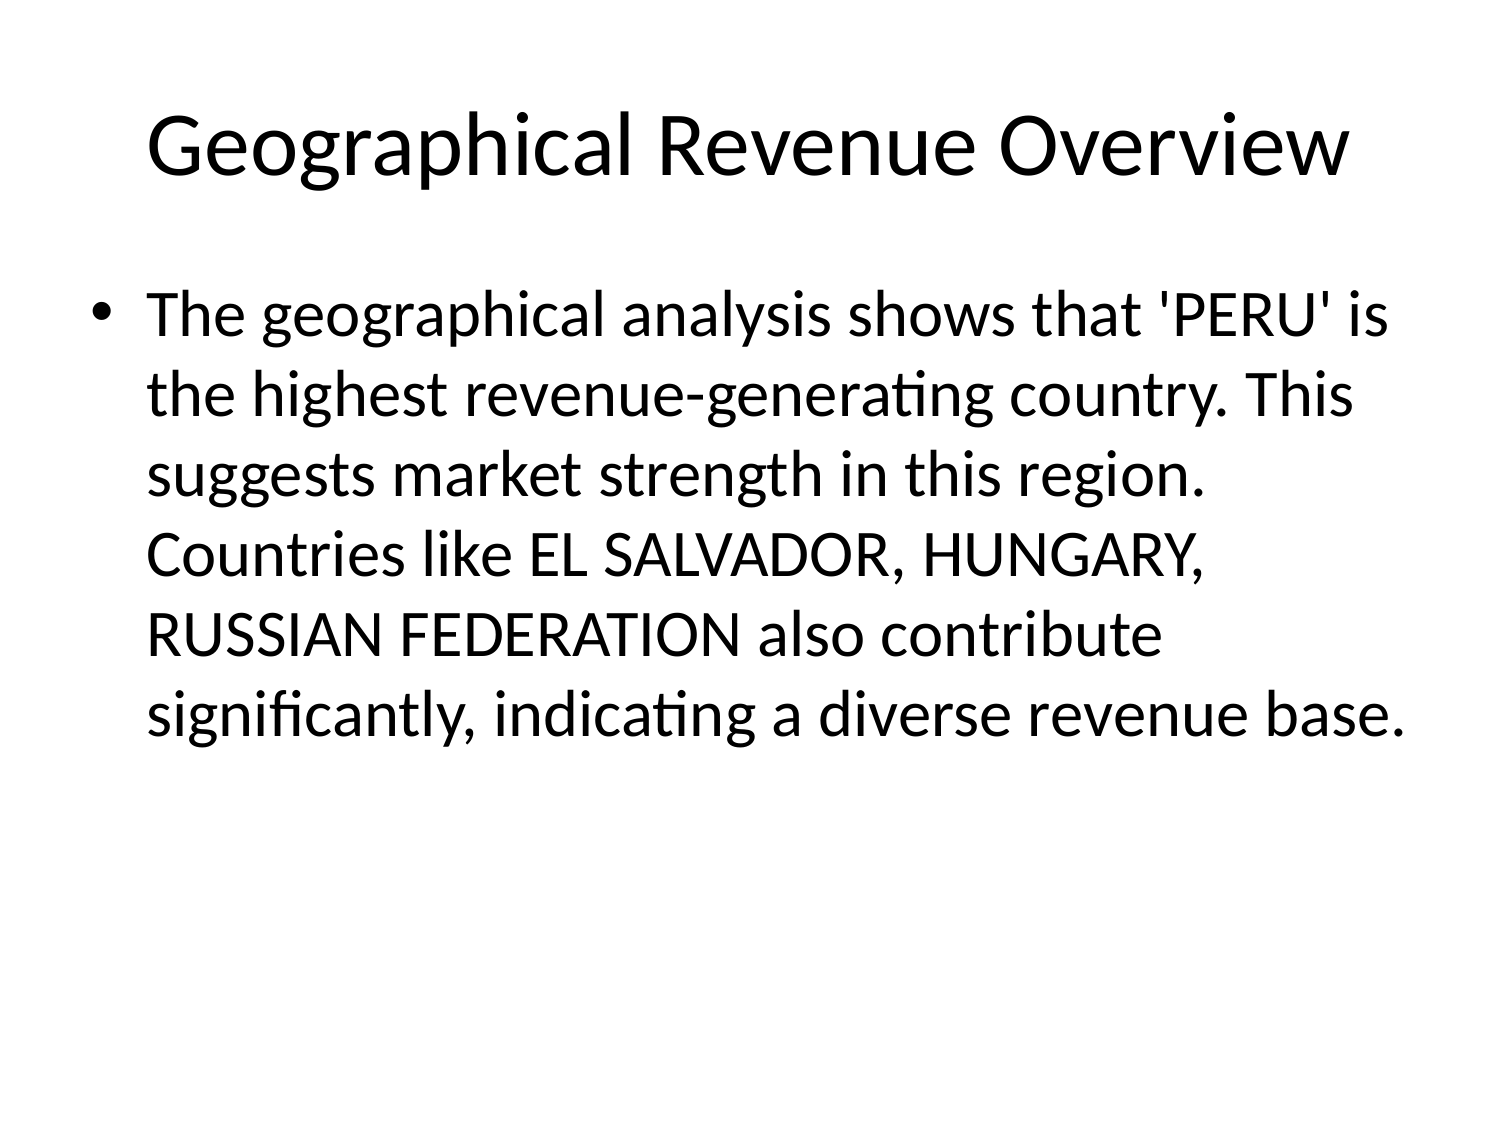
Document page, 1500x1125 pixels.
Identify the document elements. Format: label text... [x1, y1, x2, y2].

list The geographical analysis shows that 'PERU' is the highest revenue-generating country. This suggests market strength in this region. Countries like EL SALVADOR, HUNGARY, RUSSIAN FEDERATION also contribute significantly, indicating a diverse revenue base. [75, 262, 1425, 1005]
title Geographical Revenue Overview [75, 45, 1425, 233]
